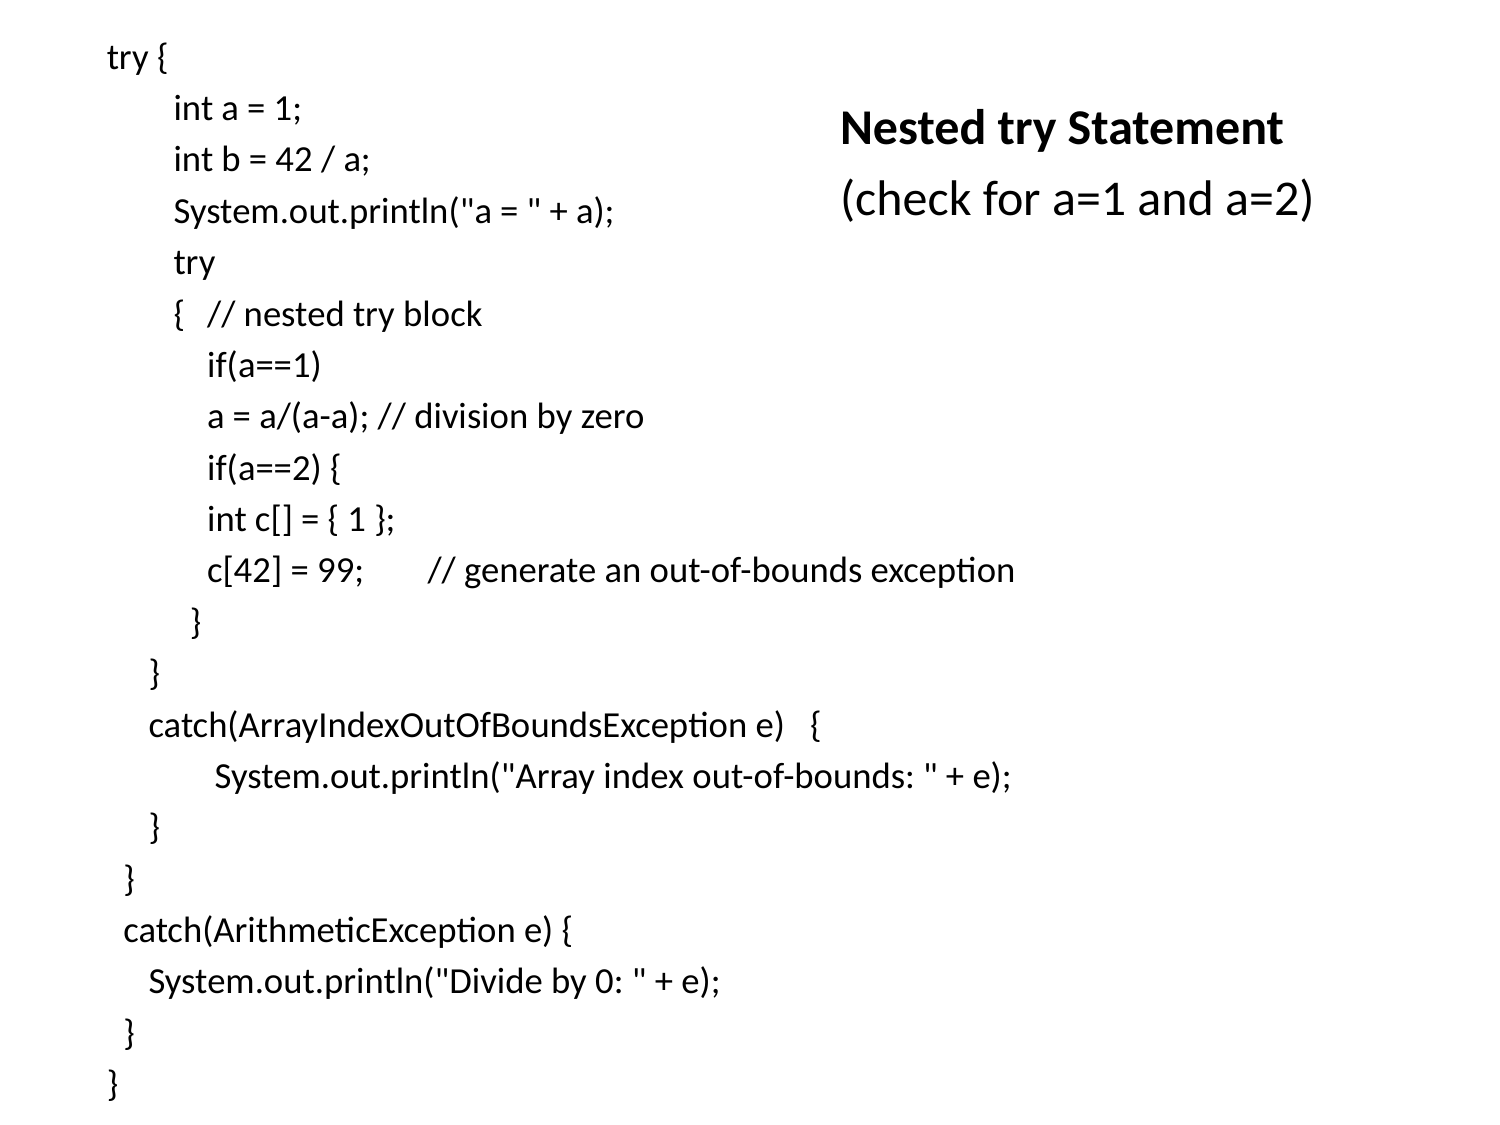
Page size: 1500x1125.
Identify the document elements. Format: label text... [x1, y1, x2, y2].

list try { int a = 1; int b = 42 / a; System.out.println("a = " + a); try { // nested try block if(a==1) a = a/(a-a); // division by zero if(a==2) { int c[] = { 1 }; c[42] = 99; // generate an out-of-bounds exception } } catch(ArrayIndexOutOfBoundsException e) { System.out.println("Array index out-of-bounds: " + e); } } catch(ArithmeticException e) { System.out.println("Divide by 0: " + e); } } [24, 24, 1475, 1125]
text_box Nested try Statement (check for a=1 and a=2) [825, 87, 1400, 275]
